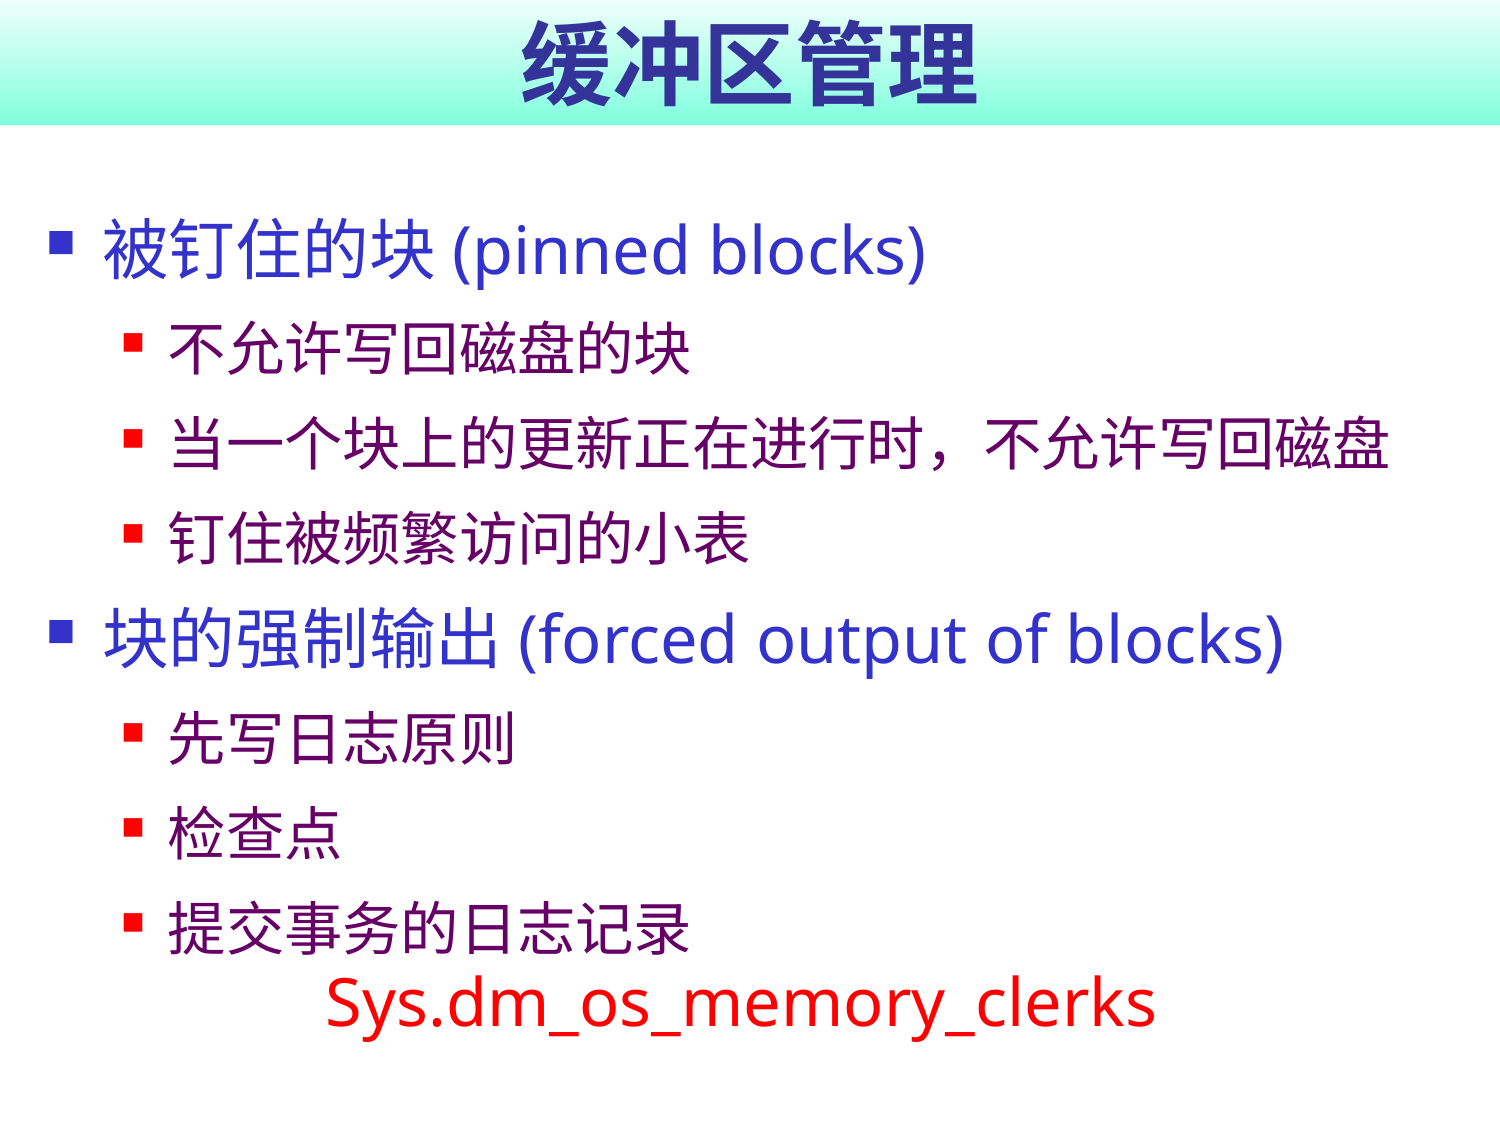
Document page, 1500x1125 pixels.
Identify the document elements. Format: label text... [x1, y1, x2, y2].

text_box Sys.dm_os_memory_clerks [310, 952, 1174, 1048]
list 被钉住的块(pinned blocks) 不允许写回磁盘的块 当一个块上的更新正在进行时，不允许写回磁盘 钉住被频繁访问的小表 块的强制输出(forced output of blocks) 先写日志原则 检查点 提交事务的日志记录 [30, 199, 1463, 1101]
title 缓冲区管理 [0, 0, 1500, 125]
